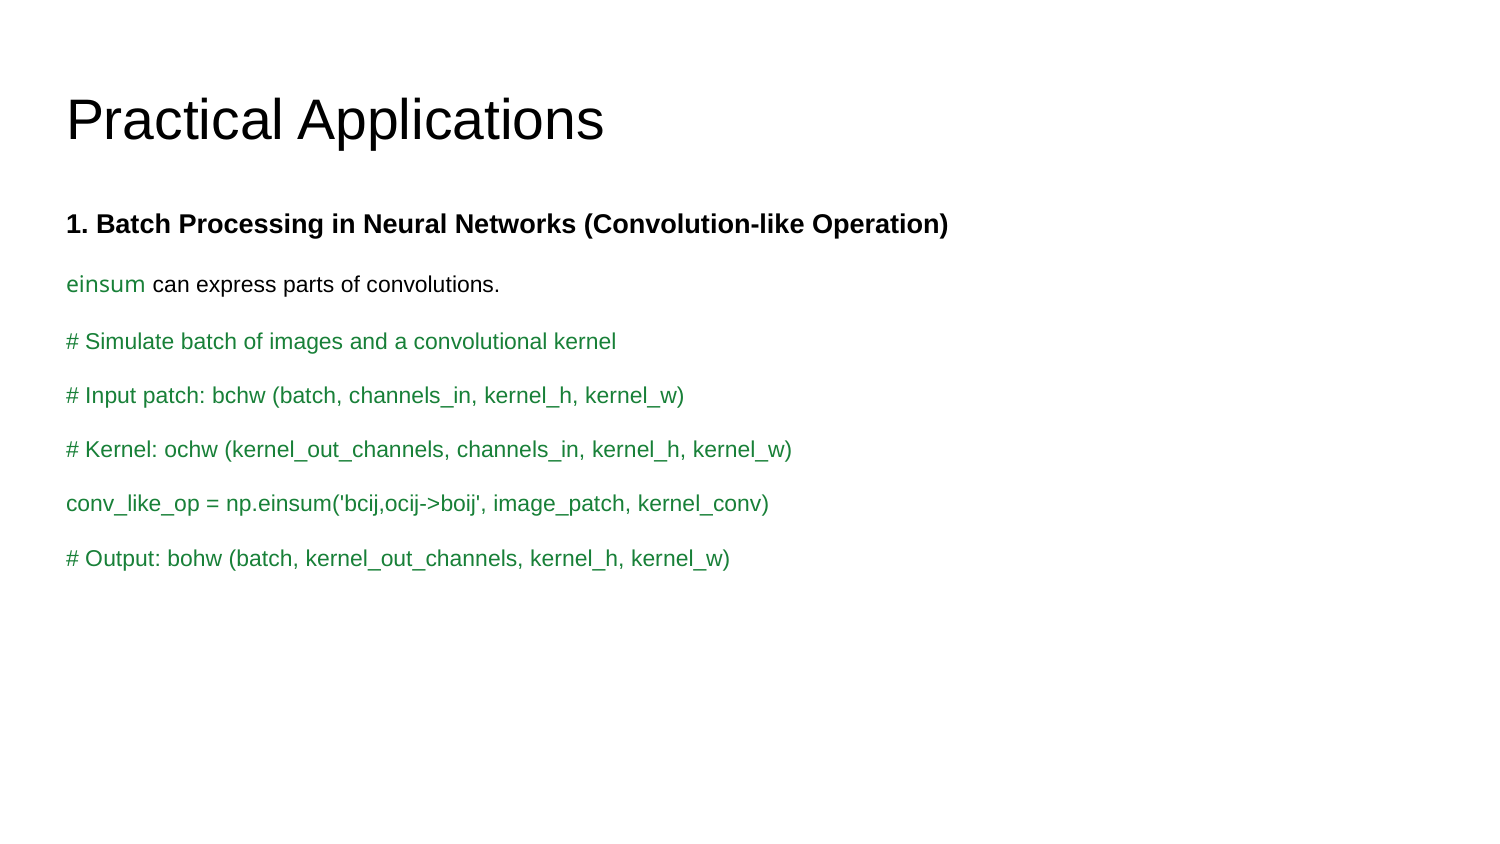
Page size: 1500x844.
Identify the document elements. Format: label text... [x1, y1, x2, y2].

title Practical Applications [51, 72, 1449, 167]
list 1. Batch Processing in Neural Networks (Convolution-like Operation) einsum can express parts of convolutions. # Simulate batch of images and a convolutional kernel # Input patch: bchw (batch, channels_in, kernel_h, kernel_w) # Kernel: ochw (kernel_out_channels, channels_in, kernel_h, kernel_w) conv_like_op = np.einsum('bcij,ocij->boij', image_patch, kernel_conv) # Output: bohw (batch, kernel_out_channels, kernel_h, kernel_w) [51, 189, 1449, 750]
